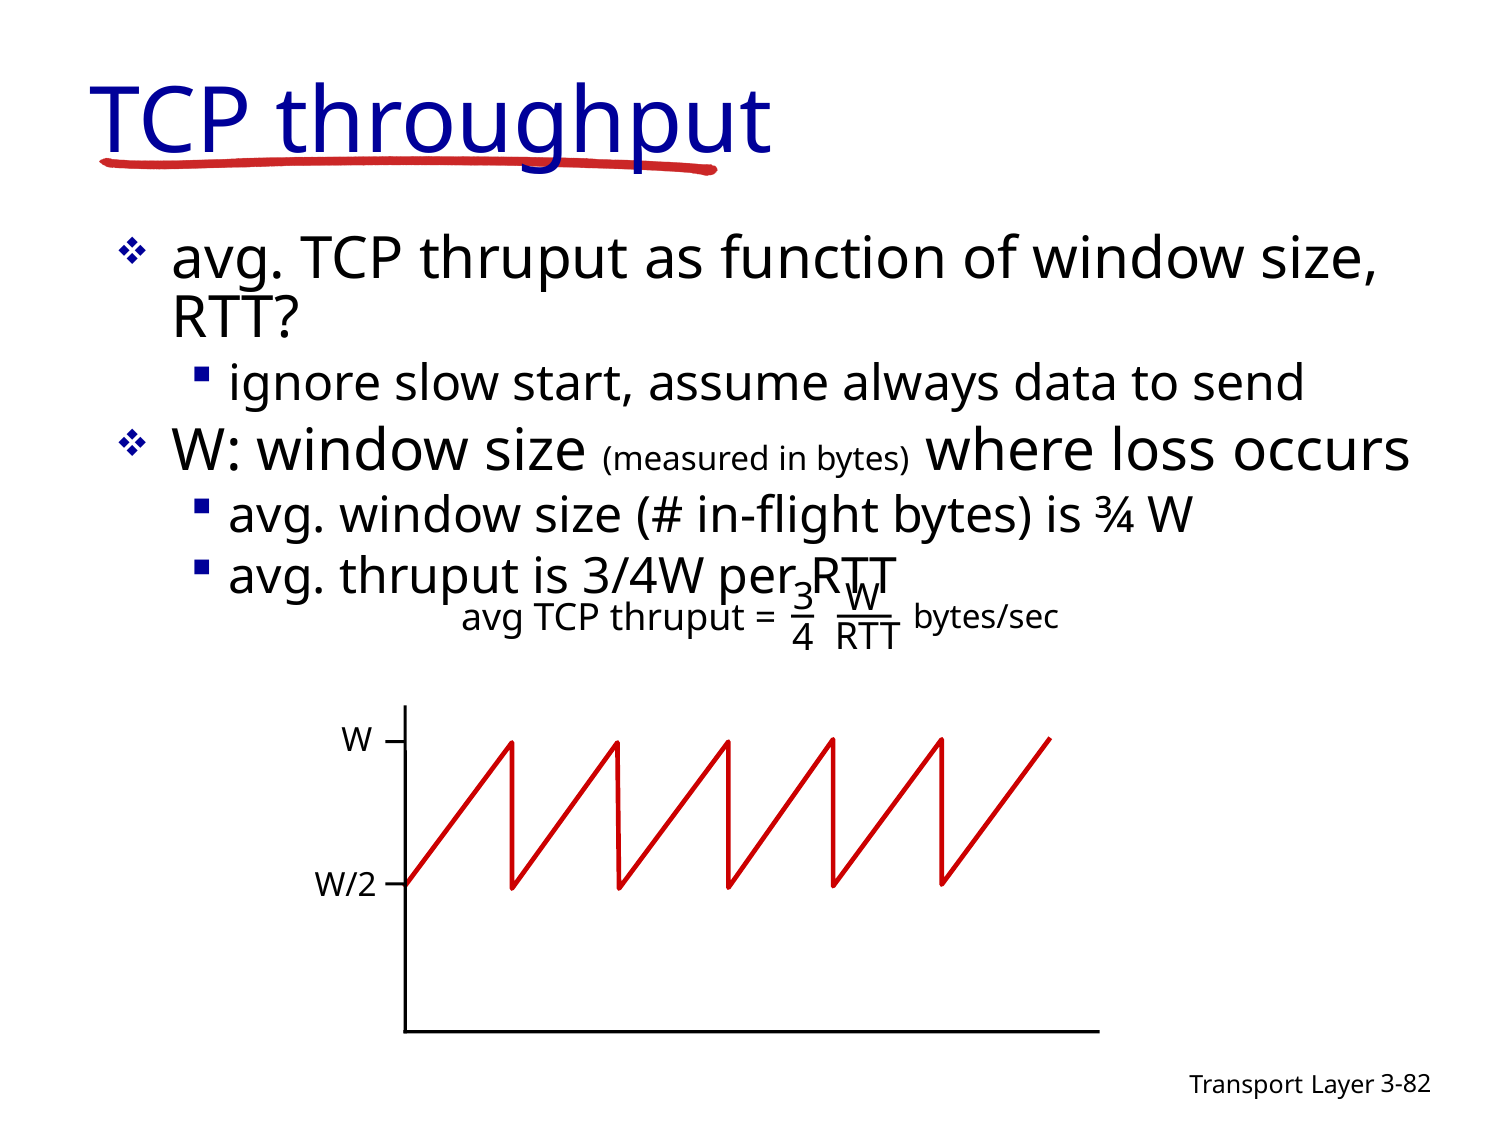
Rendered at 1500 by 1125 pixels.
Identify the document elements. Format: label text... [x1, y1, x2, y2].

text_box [299, 705, 1100, 1034]
picture [96, 151, 725, 181]
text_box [448, 564, 1072, 667]
slide_number 3-82 [1365, 1059, 1477, 1106]
list avg. TCP thruput as function of window size, RTT? ignore slow start, assume always data to send W: window size (measured in bytes) where loss occurs avg. window size (# in-flight bytes) is ¾ W avg. thruput is 3/4W per RTT [100, 223, 1458, 987]
title TCP throughput [74, 39, 1350, 192]
footer Transport Layer [914, 1056, 1391, 1105]
